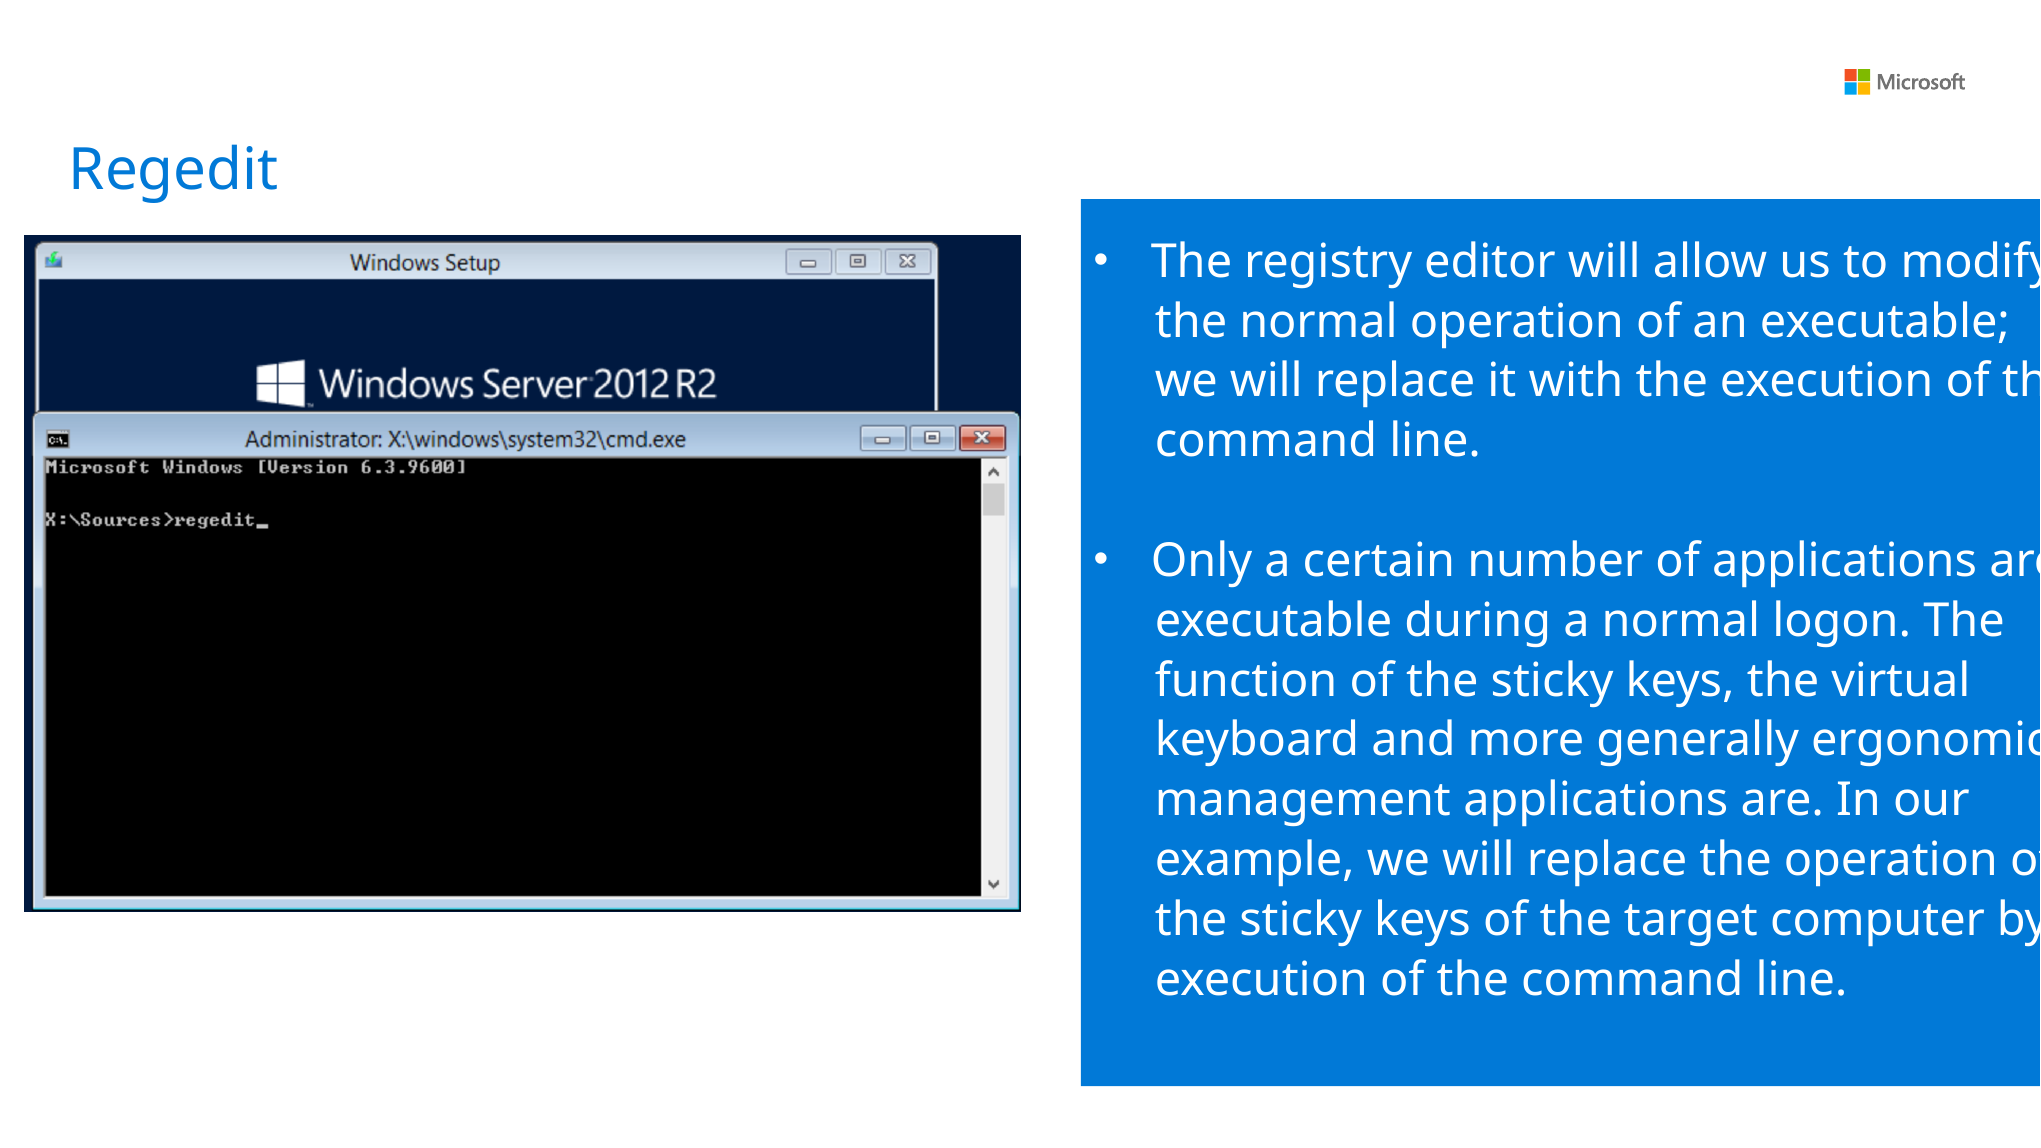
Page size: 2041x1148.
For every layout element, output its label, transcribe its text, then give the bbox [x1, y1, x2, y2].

picture [24, 235, 1021, 913]
text_box [1080, 199, 2040, 221]
text_box The registry editor will allow us to modify the normal operation of an executable; we will replace it with the execution of the command line. Only a certain number of applications are executable during a normal logon. The function of the sticky keys, the virtual keyboard and more generally ergonomic management applications are. In our example, we will replace the operation of the sticky keys of the target computer by the execution of the command line. [1069, 221, 2041, 1021]
text_box [1080, 1021, 2040, 1087]
list Regedit [45, 120, 1968, 200]
